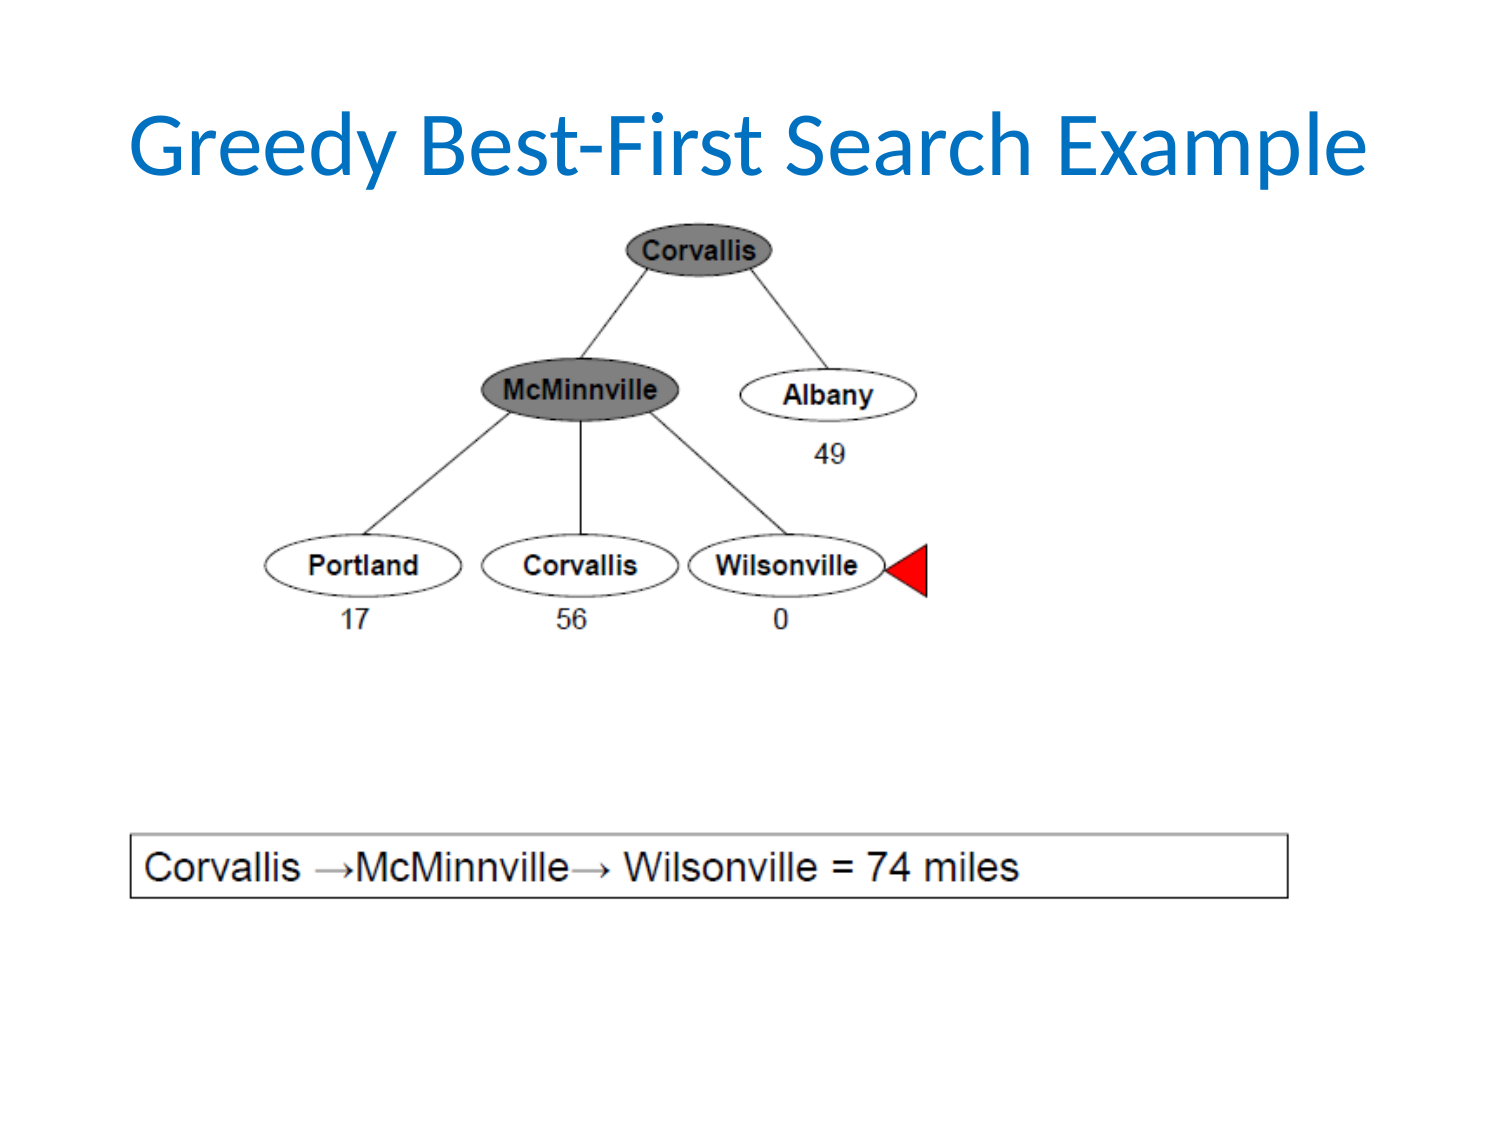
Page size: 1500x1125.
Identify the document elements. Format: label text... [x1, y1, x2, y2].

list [124, 212, 1296, 913]
title Greedy Best-First Search Example [75, 45, 1425, 233]
